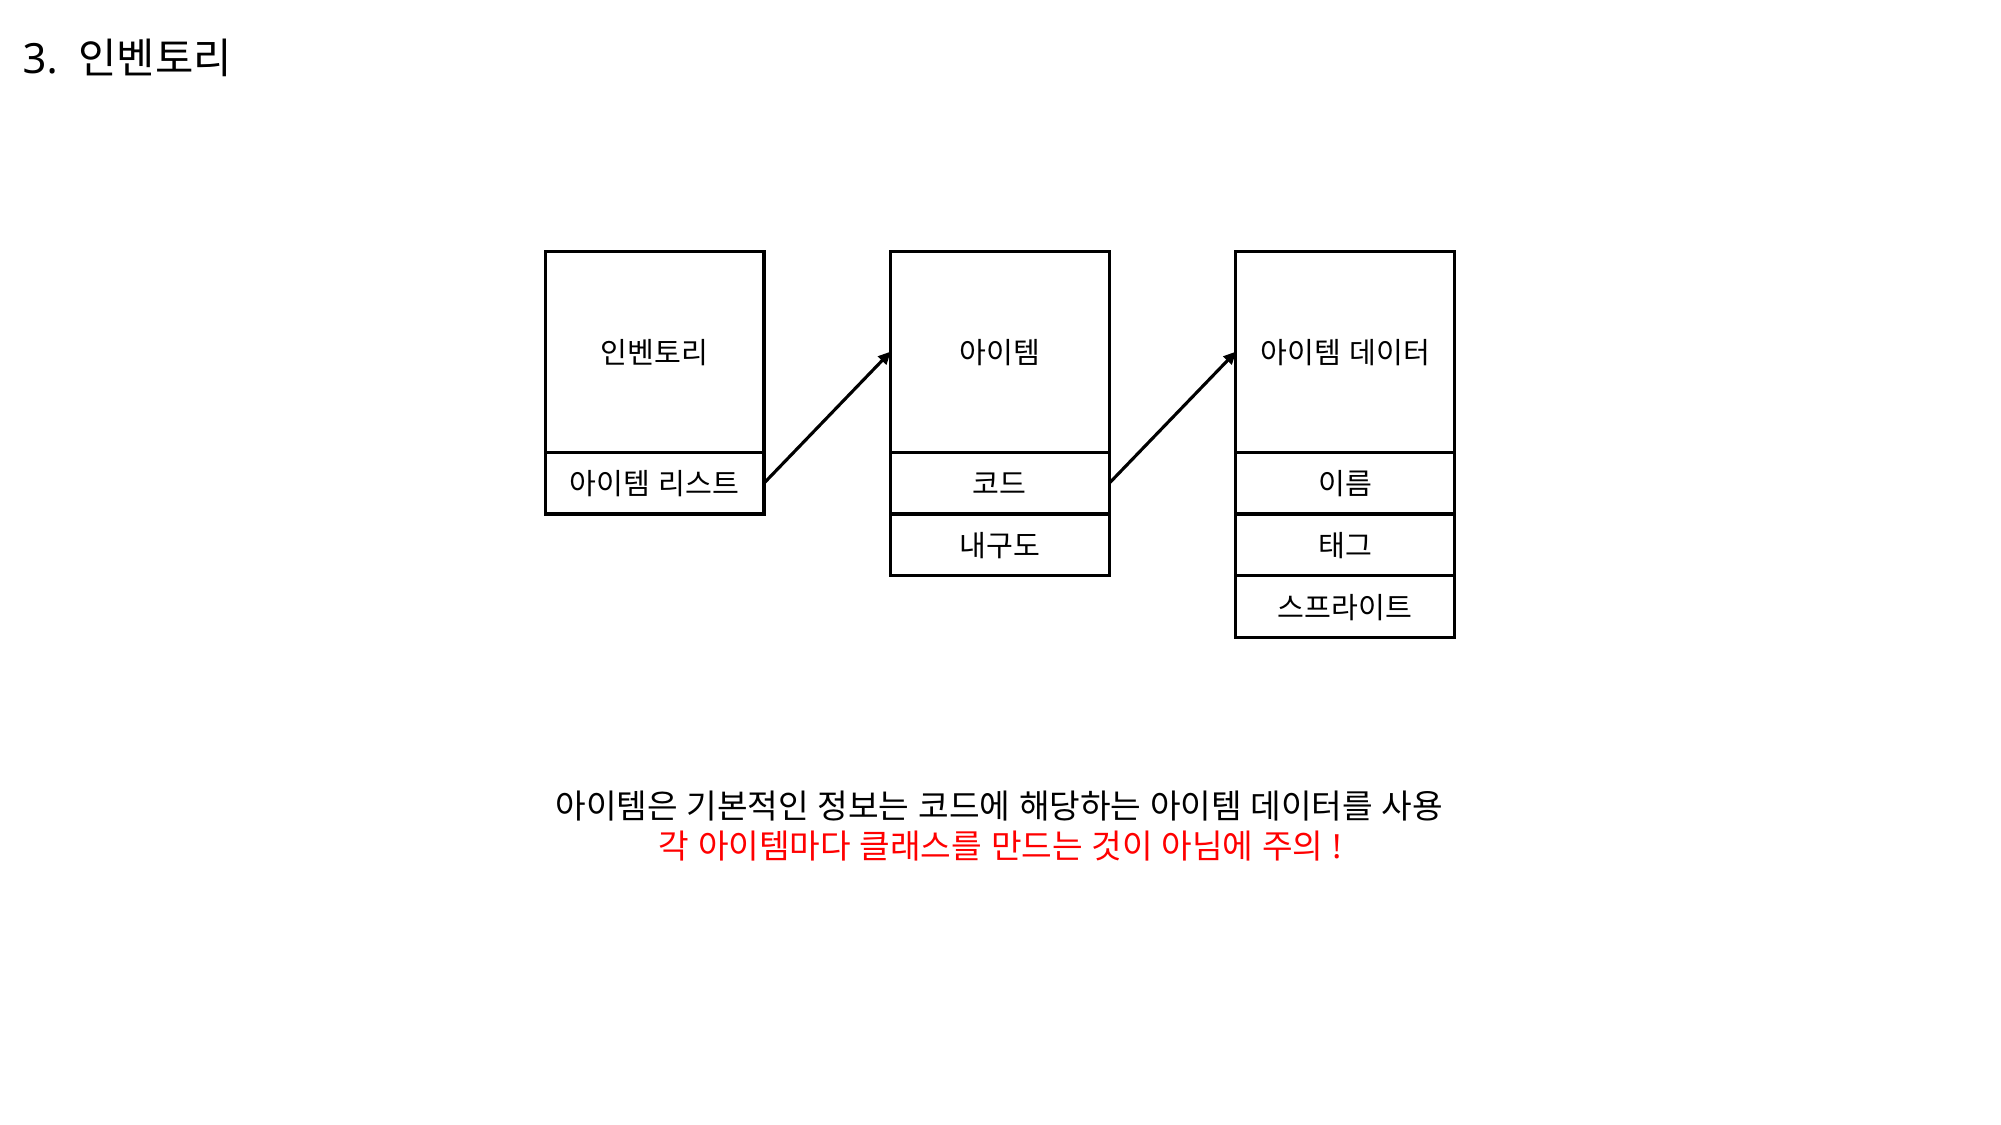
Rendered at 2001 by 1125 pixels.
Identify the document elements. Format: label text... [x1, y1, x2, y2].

text_box 스프라이트 [1234, 574, 1456, 639]
text_box 아이템 [889, 250, 1111, 451]
text_box 태그 [1234, 512, 1456, 574]
text_box 인벤토리 [544, 250, 766, 451]
text_box 이름 [1234, 451, 1456, 512]
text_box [763, 351, 892, 484]
text_box 아이템 리스트 [544, 451, 766, 516]
text_box 내구도 [889, 512, 1111, 577]
text_box 3. 인벤토리 [7, 24, 248, 90]
text_box 아이템 데이터 [1234, 250, 1456, 451]
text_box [1108, 351, 1237, 484]
text_box 아이템은 기본적인 정보는 코드에 해당하는 아이템 데이터를 사용 각 아이템마다 클래스를 만드는 것이 아님에 주의! [541, 777, 1459, 873]
text_box 코드 [889, 451, 1111, 512]
